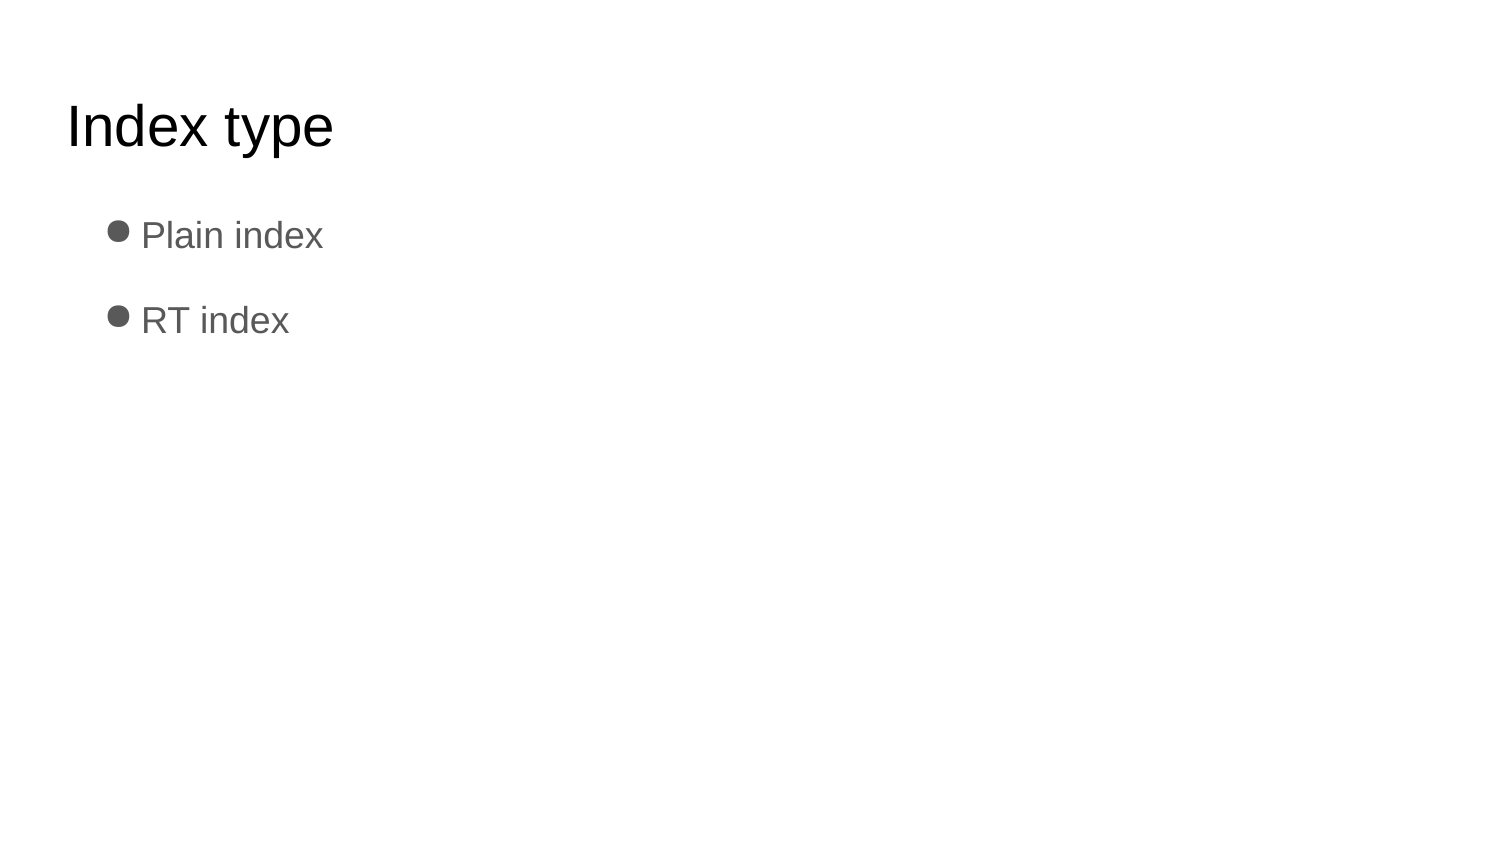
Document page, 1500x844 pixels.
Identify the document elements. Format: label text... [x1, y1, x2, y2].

list Plain index RT index [51, 189, 1449, 750]
title Index type [51, 72, 1449, 167]
